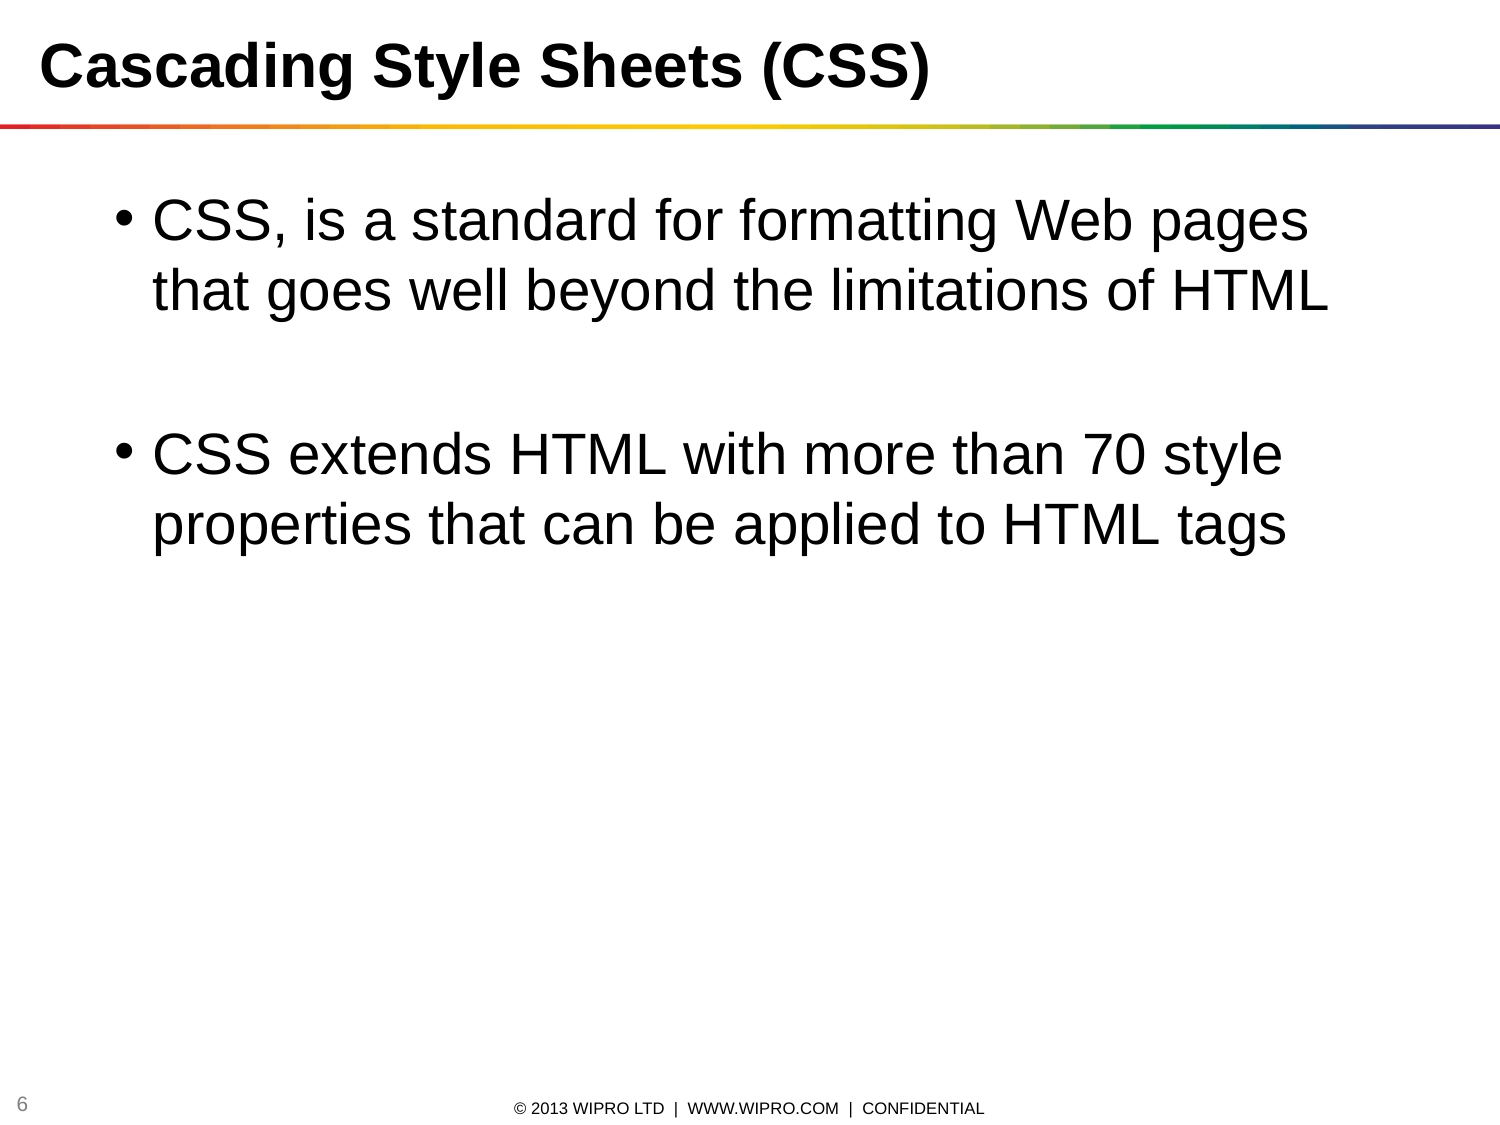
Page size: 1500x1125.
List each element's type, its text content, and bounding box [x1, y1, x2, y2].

list CSS, is a standard for formatting Web pages that goes well beyond the limitations of HTML CSS extends HTML with more than 70 style properties that can be applied to HTML tags [99, 174, 1413, 1020]
title Cascading Style Sheets (CSS) [24, 17, 1425, 109]
